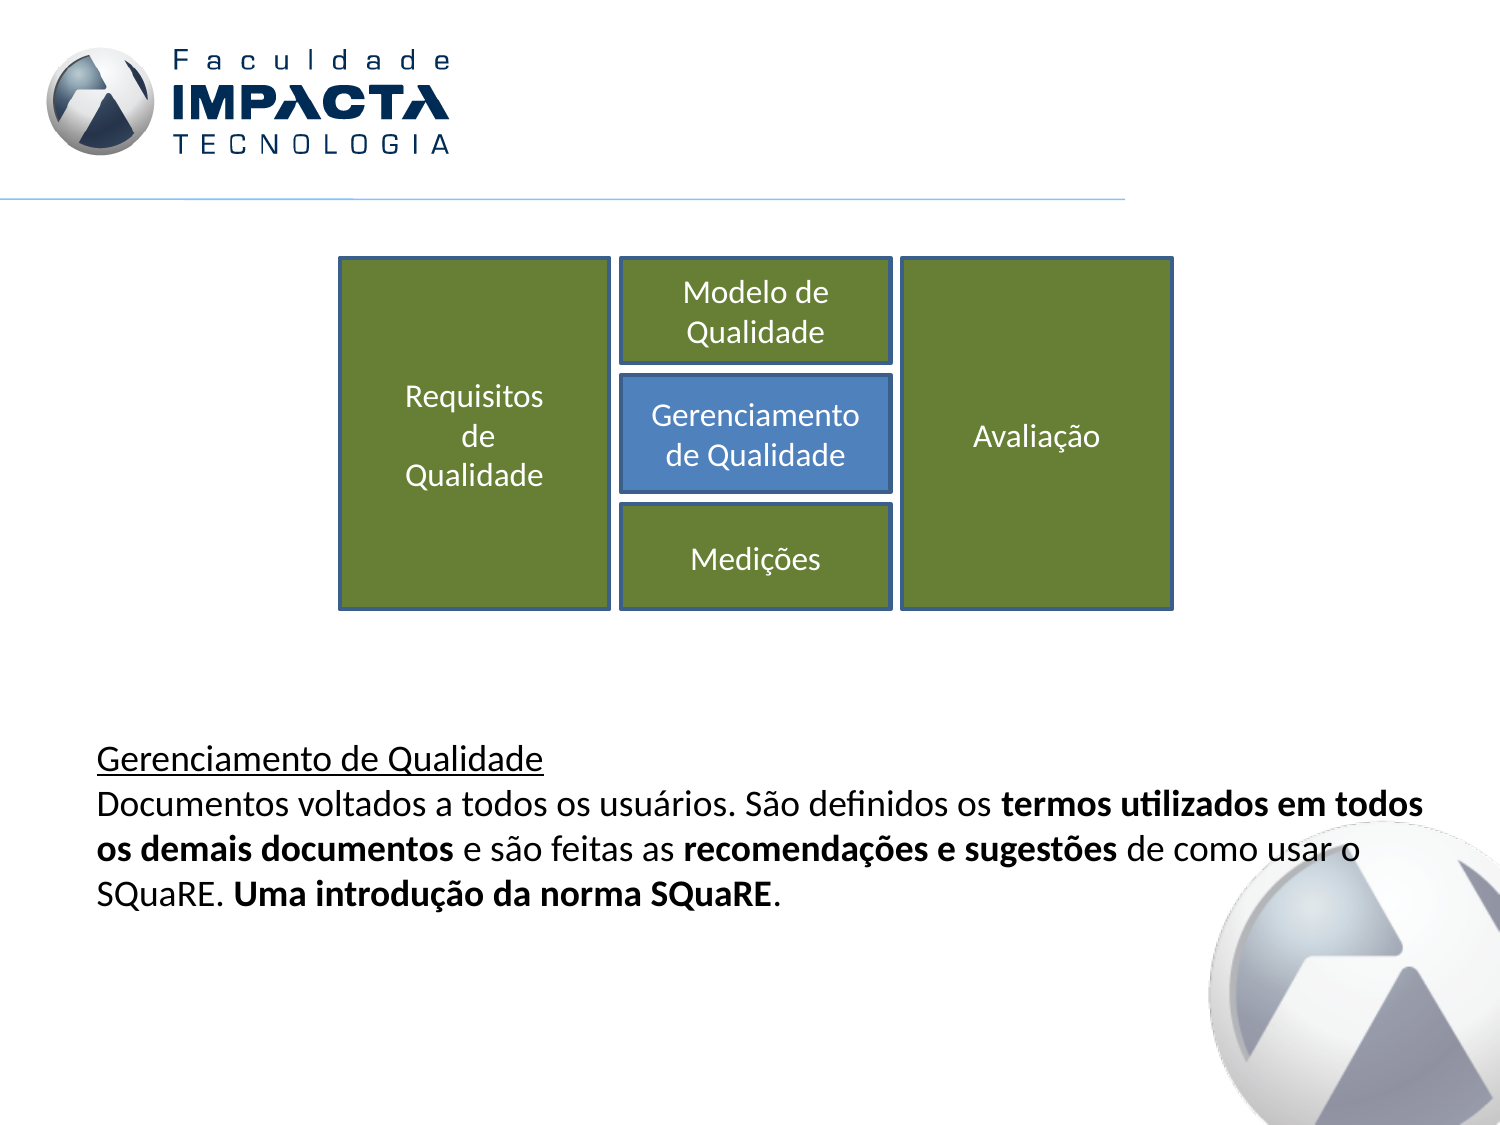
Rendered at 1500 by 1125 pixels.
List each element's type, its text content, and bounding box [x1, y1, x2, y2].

text_box Medições [619, 502, 893, 611]
text_box Requisitos de Qualidade [338, 256, 611, 611]
text_box Modelo de Qualidade [619, 256, 893, 365]
text_box Gerenciamento de Qualidade [619, 373, 893, 494]
text_box [29, 219, 1471, 1000]
picture [1206, 787, 1500, 1125]
text_box Avaliação [900, 256, 1174, 611]
text_box Gerenciamento de Qualidade Documentos voltados a todos os usuários. São definidos os termos utilizados em todos os demais documentos e são feitas as recomendações e sugestões de como usar o SQuaRE. Uma introdução da norma SQuaRE. [81, 726, 1465, 922]
picture [35, 35, 458, 164]
